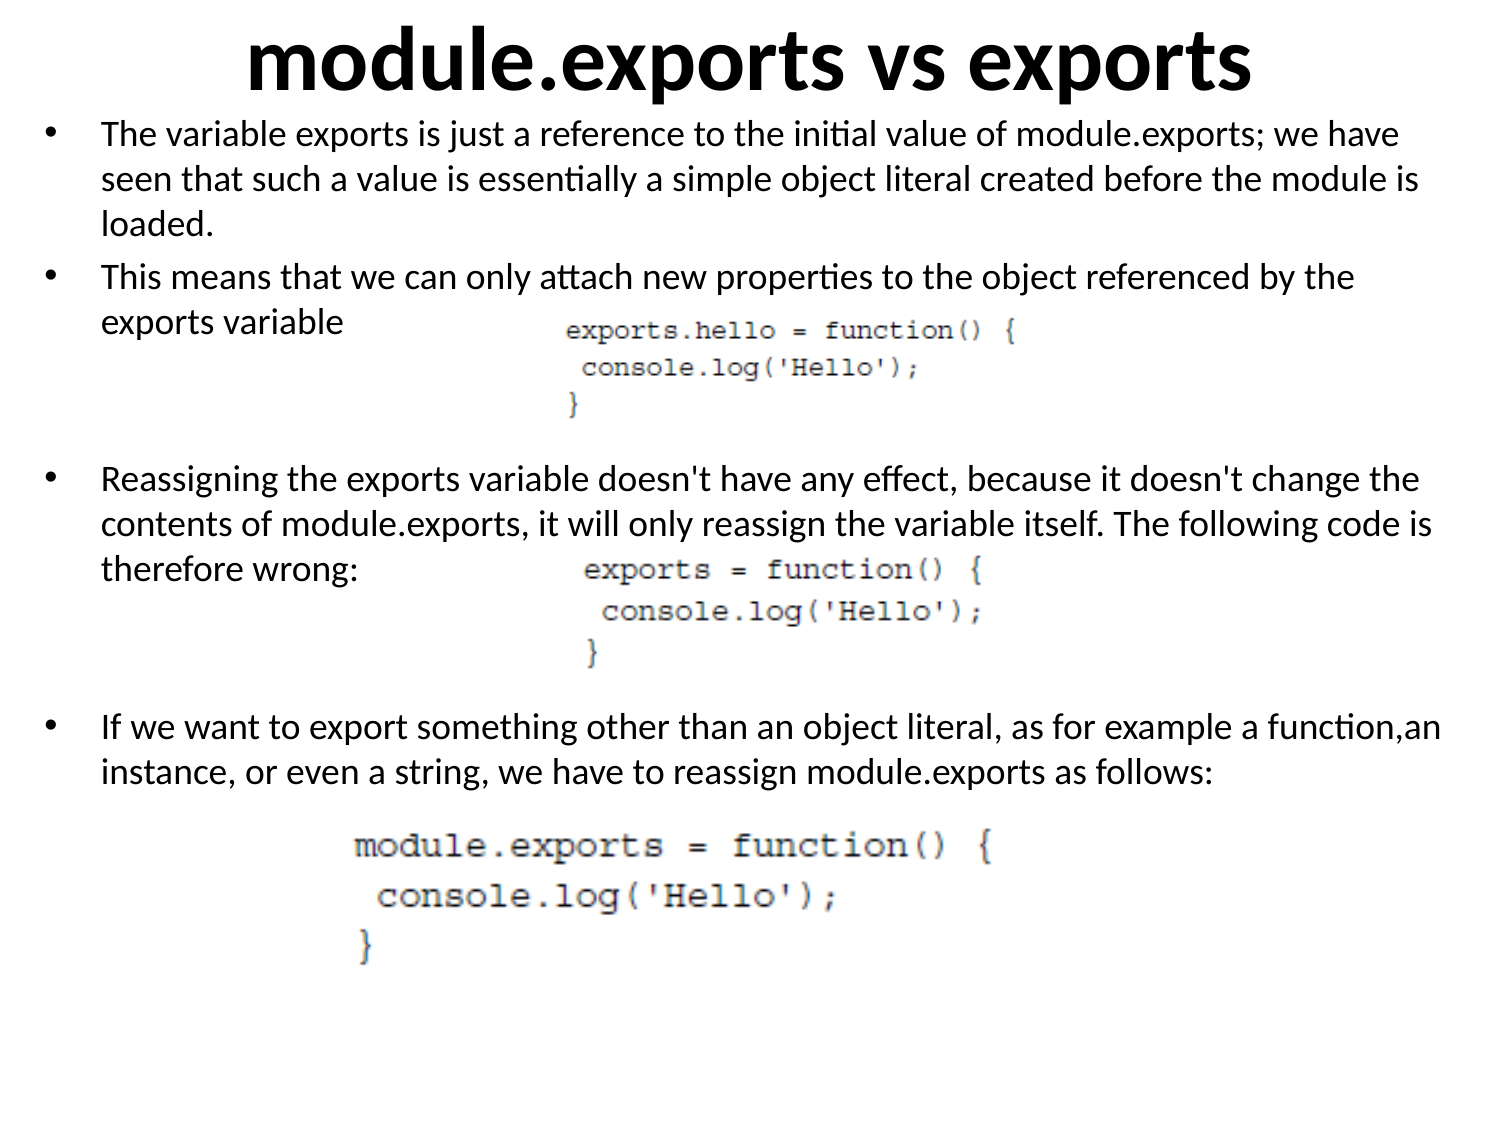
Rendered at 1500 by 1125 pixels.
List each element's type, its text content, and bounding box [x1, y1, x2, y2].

title module.exports vs exports [75, 0, 1425, 101]
picture [572, 550, 1022, 680]
list The variable exports is just a reference to the initial value of module.exports; we have seen that such a value is essentially a simple object literal created before the module is loaded. This means that we can only attach new properties to the object referenced by the exports variable Reassigning the exports variable doesn't have any effect, because it doesn't change the contents of module.exports, it will only reassign the variable itself. The following code is therefore wrong: If we want to export something other than an object literal, as for example a function,an instance, or even a string, we have to reassign module.exports as follows: [29, 101, 1483, 1106]
picture [336, 822, 1044, 988]
picture [537, 302, 1093, 435]
